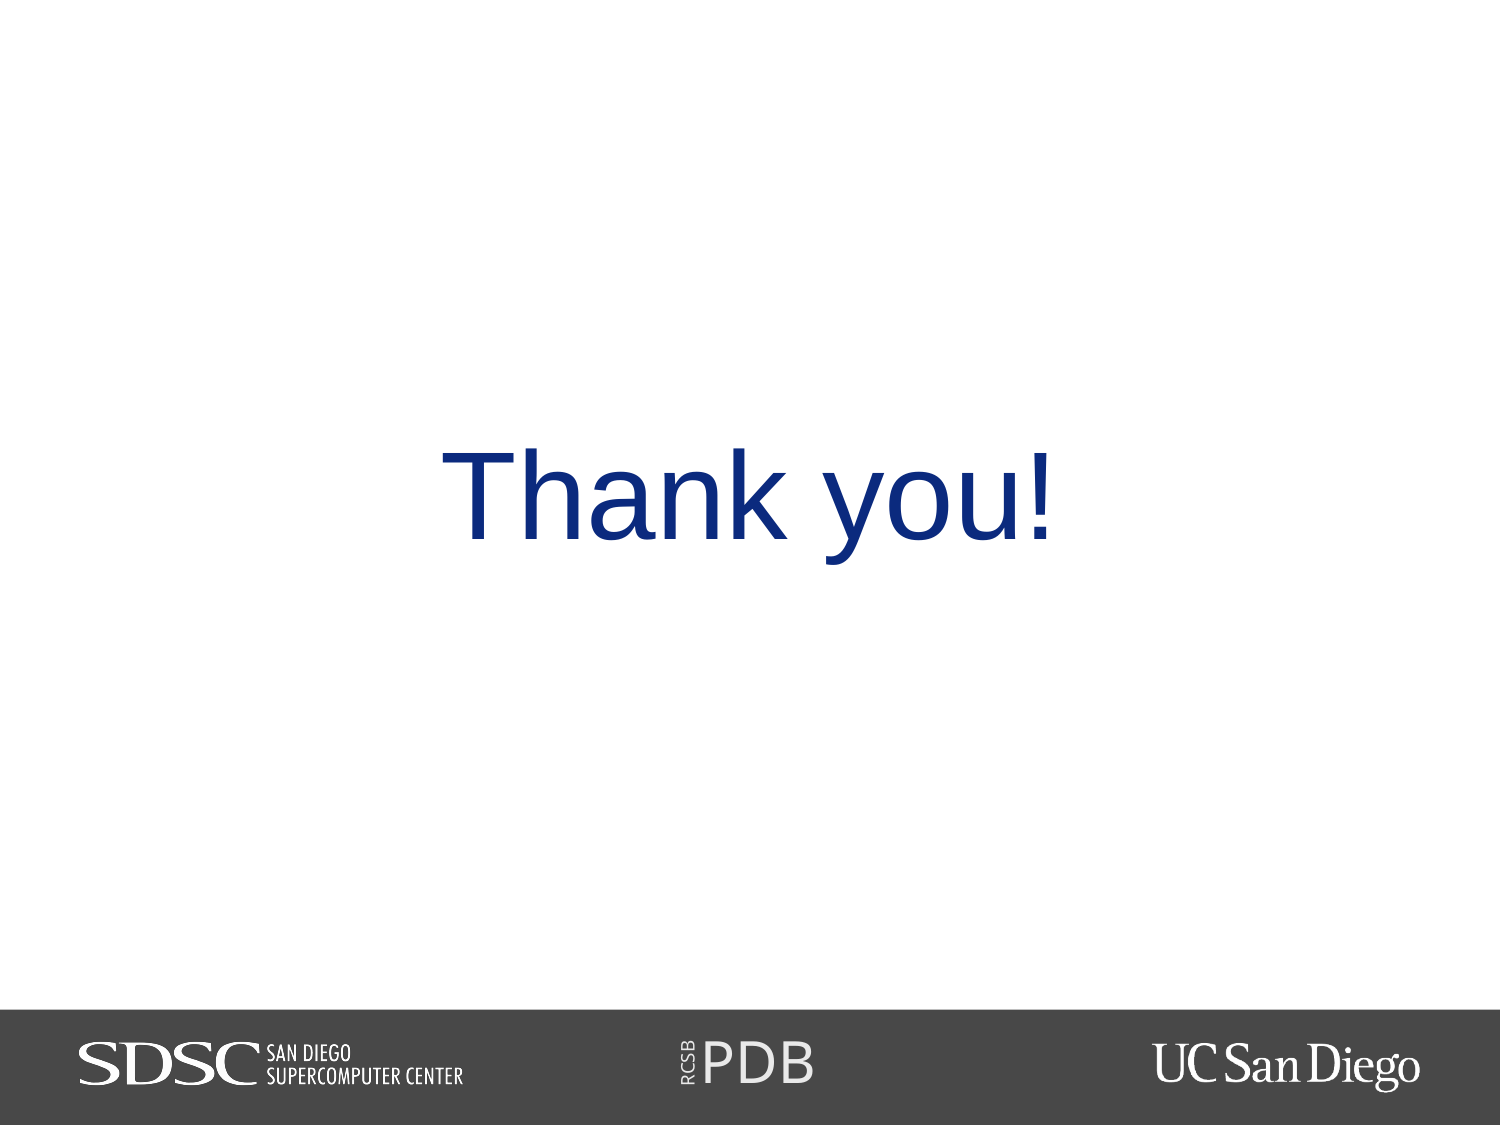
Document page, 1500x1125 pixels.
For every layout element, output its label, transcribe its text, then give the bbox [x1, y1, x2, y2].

picture [1149, 1040, 1422, 1095]
title Thank you! [187, 184, 1313, 576]
picture [77, 1040, 466, 1086]
